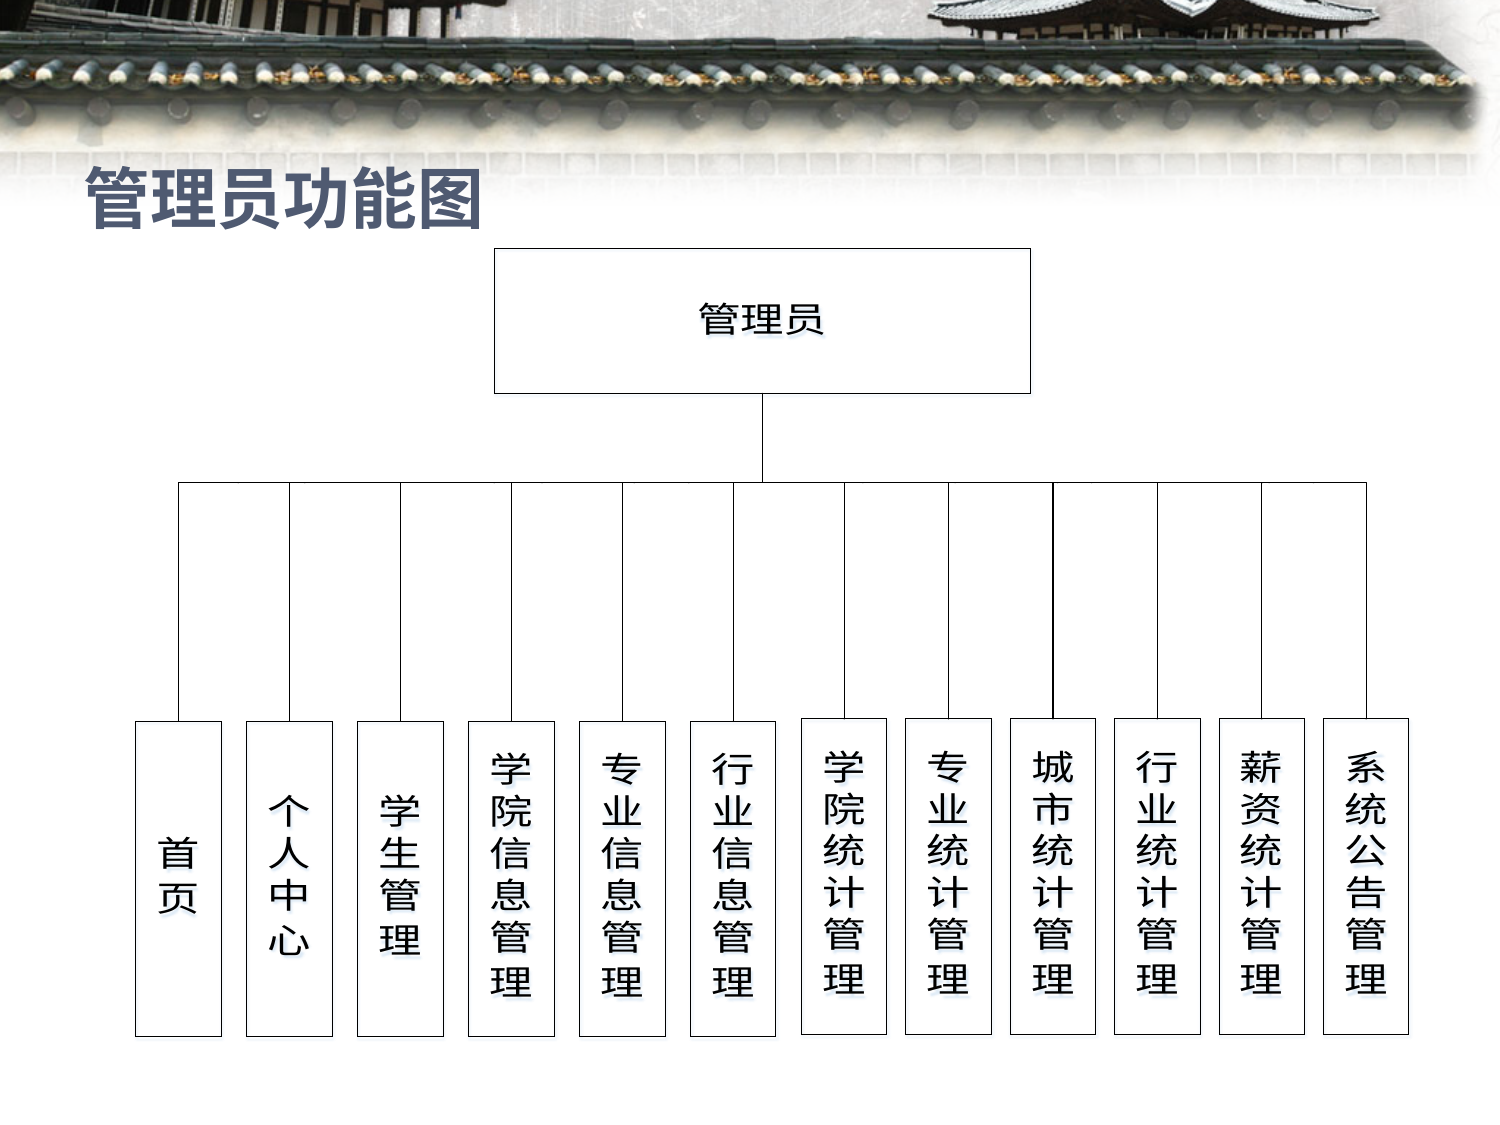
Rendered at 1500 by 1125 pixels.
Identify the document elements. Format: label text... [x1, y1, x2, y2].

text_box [68, 245, 1414, 1042]
title 管理员功能图 [68, 138, 1430, 247]
picture [0, 0, 1500, 87]
